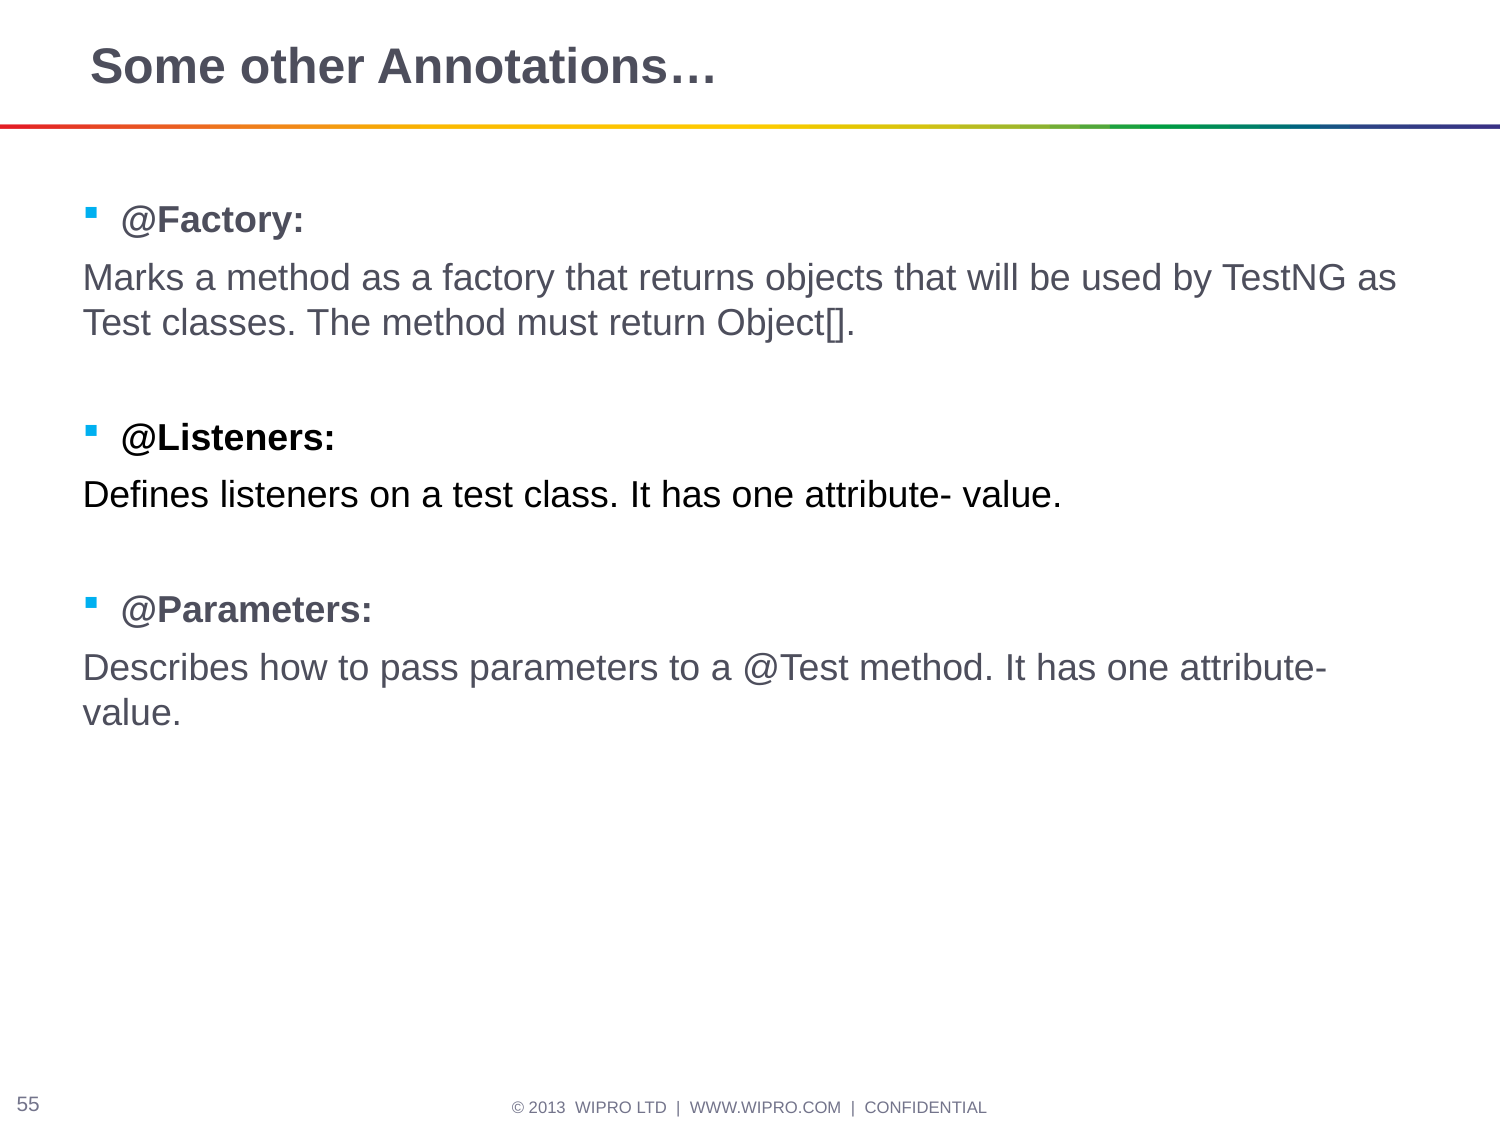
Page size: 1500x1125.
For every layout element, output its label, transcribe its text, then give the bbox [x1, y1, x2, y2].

list @Factory: Marks a method as a factory that returns objects that will be used by TestNG as Test classes. The method must return Object[]. @Listeners: Defines listeners on a test class. It has one attribute- value. @Parameters: Describes how to pass parameters to a @Test method. It has one attribute- value. [75, 187, 1425, 1033]
title Some other Annotations… [74, 25, 1426, 102]
